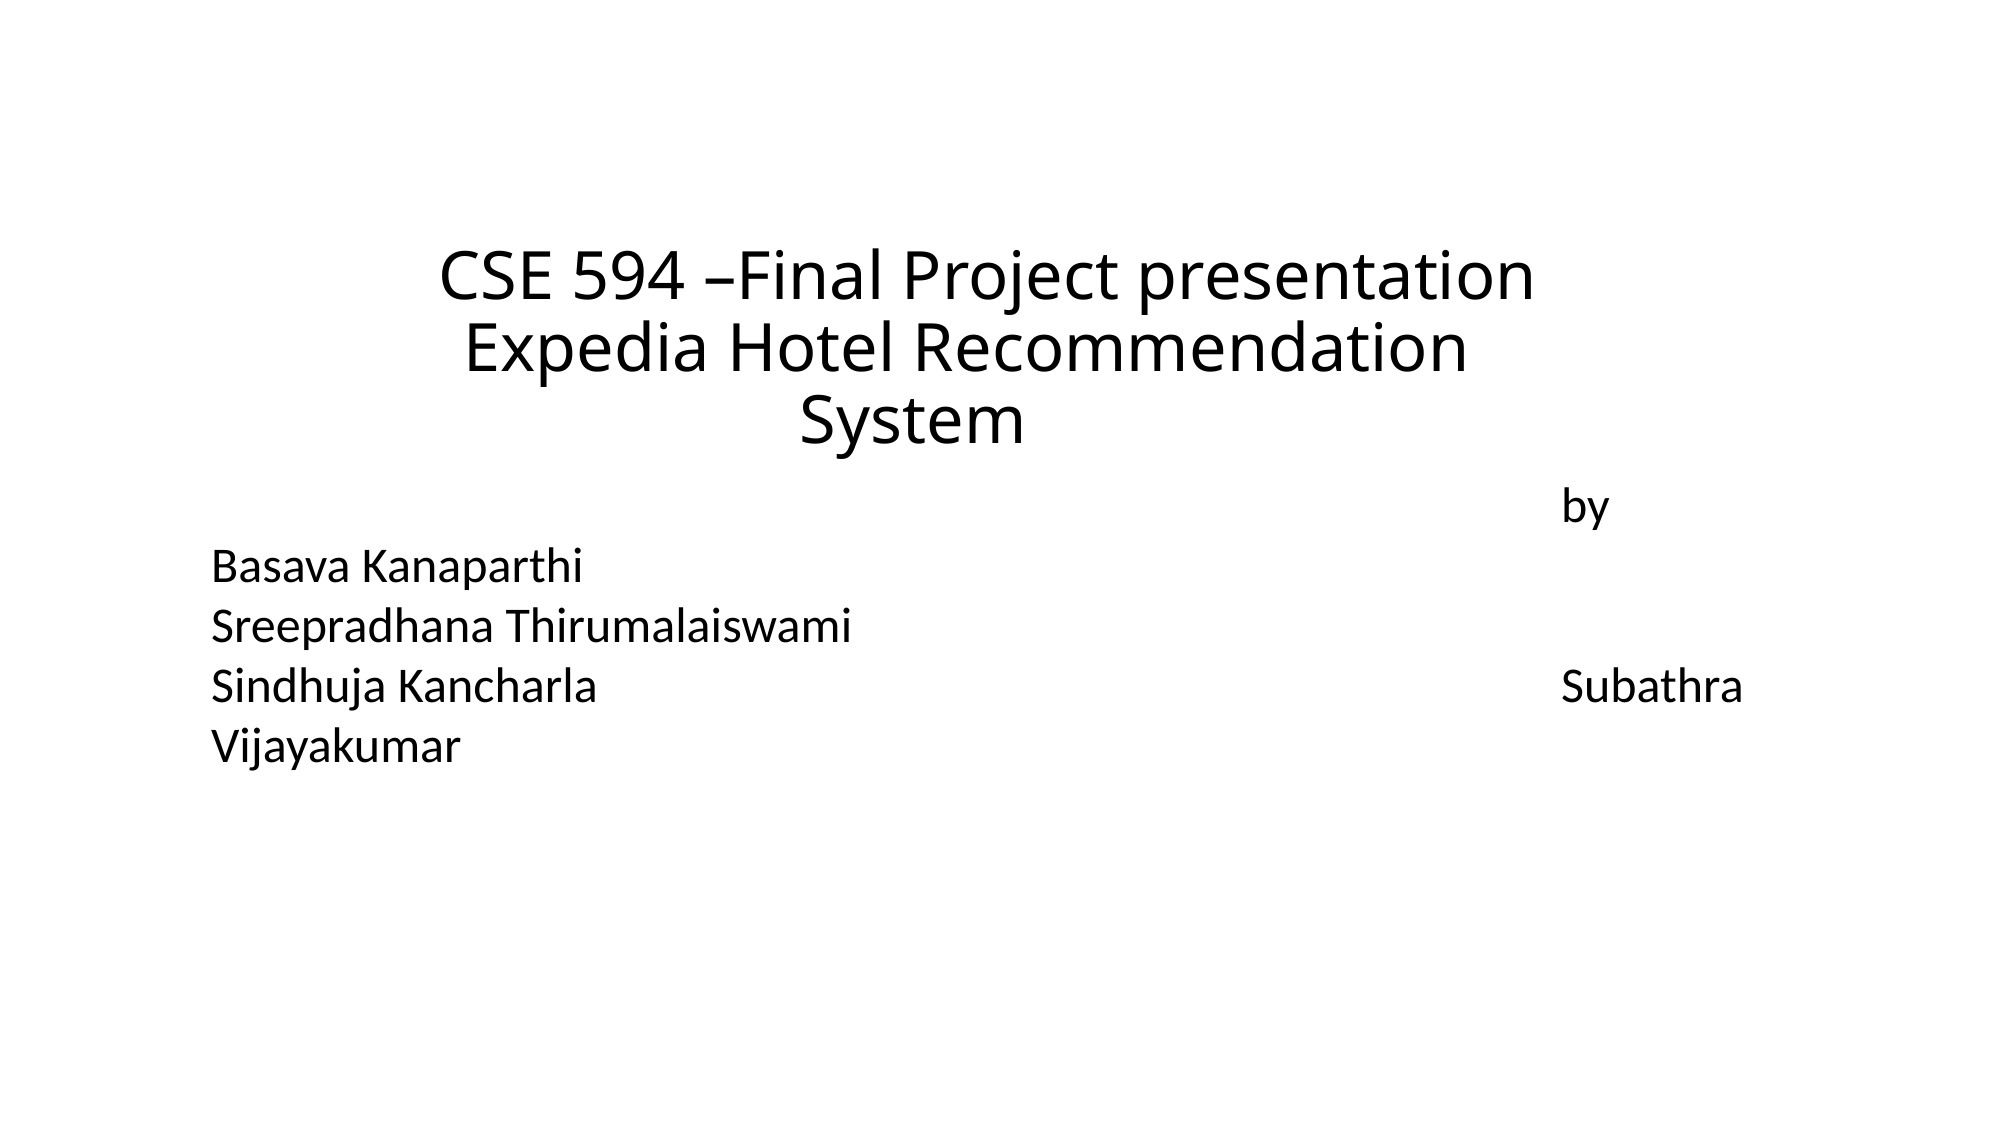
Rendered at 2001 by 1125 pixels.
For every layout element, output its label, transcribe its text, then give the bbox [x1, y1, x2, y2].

title CSE 594 –Final Project presentation Expedia Hotel Recommendation System [189, 152, 1638, 466]
text_box by Basava Kanaparthi Sreepradhana Thirumalaiswami Sindhuja Kancharla Subathra Vijayakumar [196, 465, 1793, 781]
